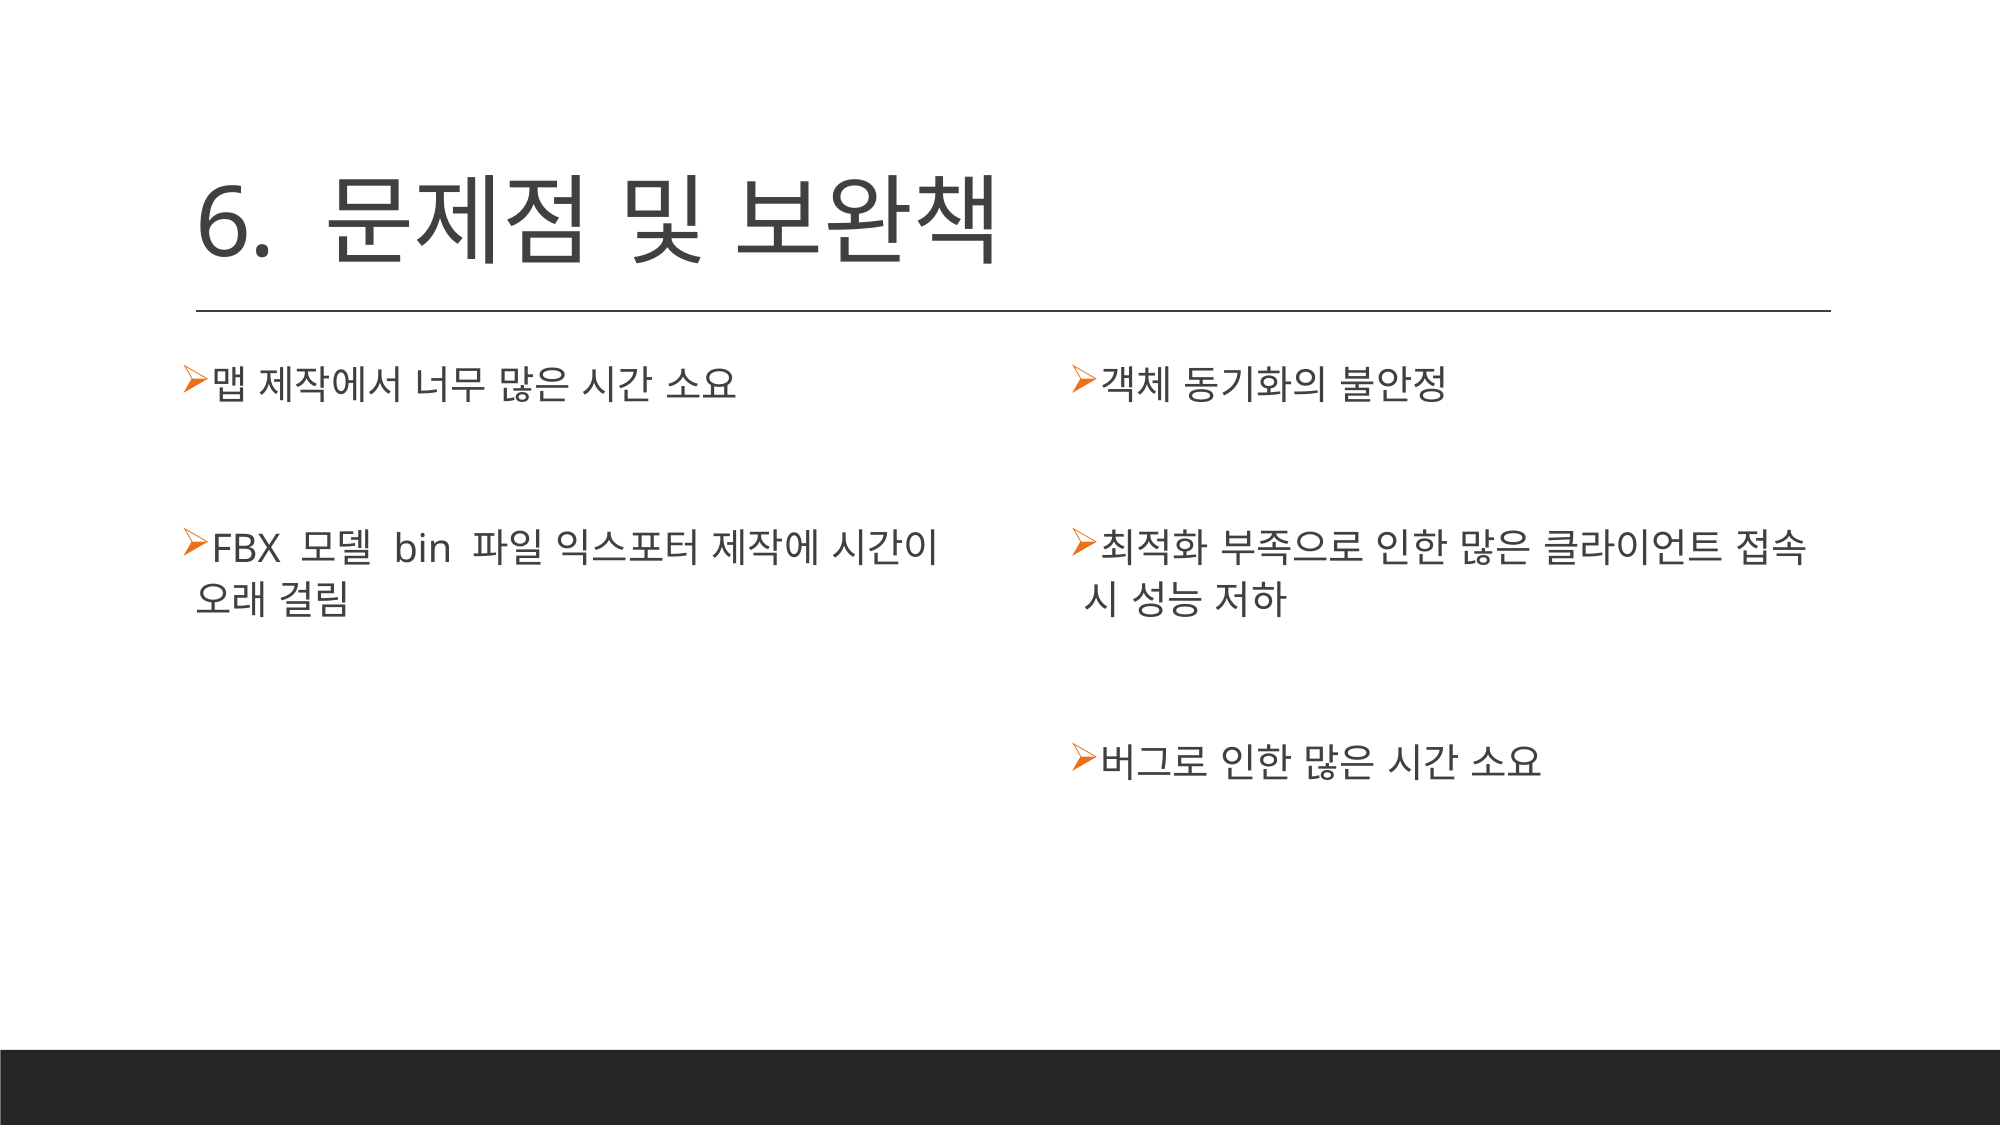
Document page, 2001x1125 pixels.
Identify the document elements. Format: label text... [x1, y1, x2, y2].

list 객체 동기화의 불안정 최적화 부족으로 인한 많은 클라이언트 접속 시 성능 저하 버그로 인한 많은 시간 소요 [1068, 347, 1830, 963]
title 6. 문제점 및 보완책 [180, 47, 1830, 285]
list 맵 제작에서 너무 많은 시간 소요 FBX 모델 bin 파일 익스포터 제작에 시간이 오래 걸림 [180, 347, 942, 963]
